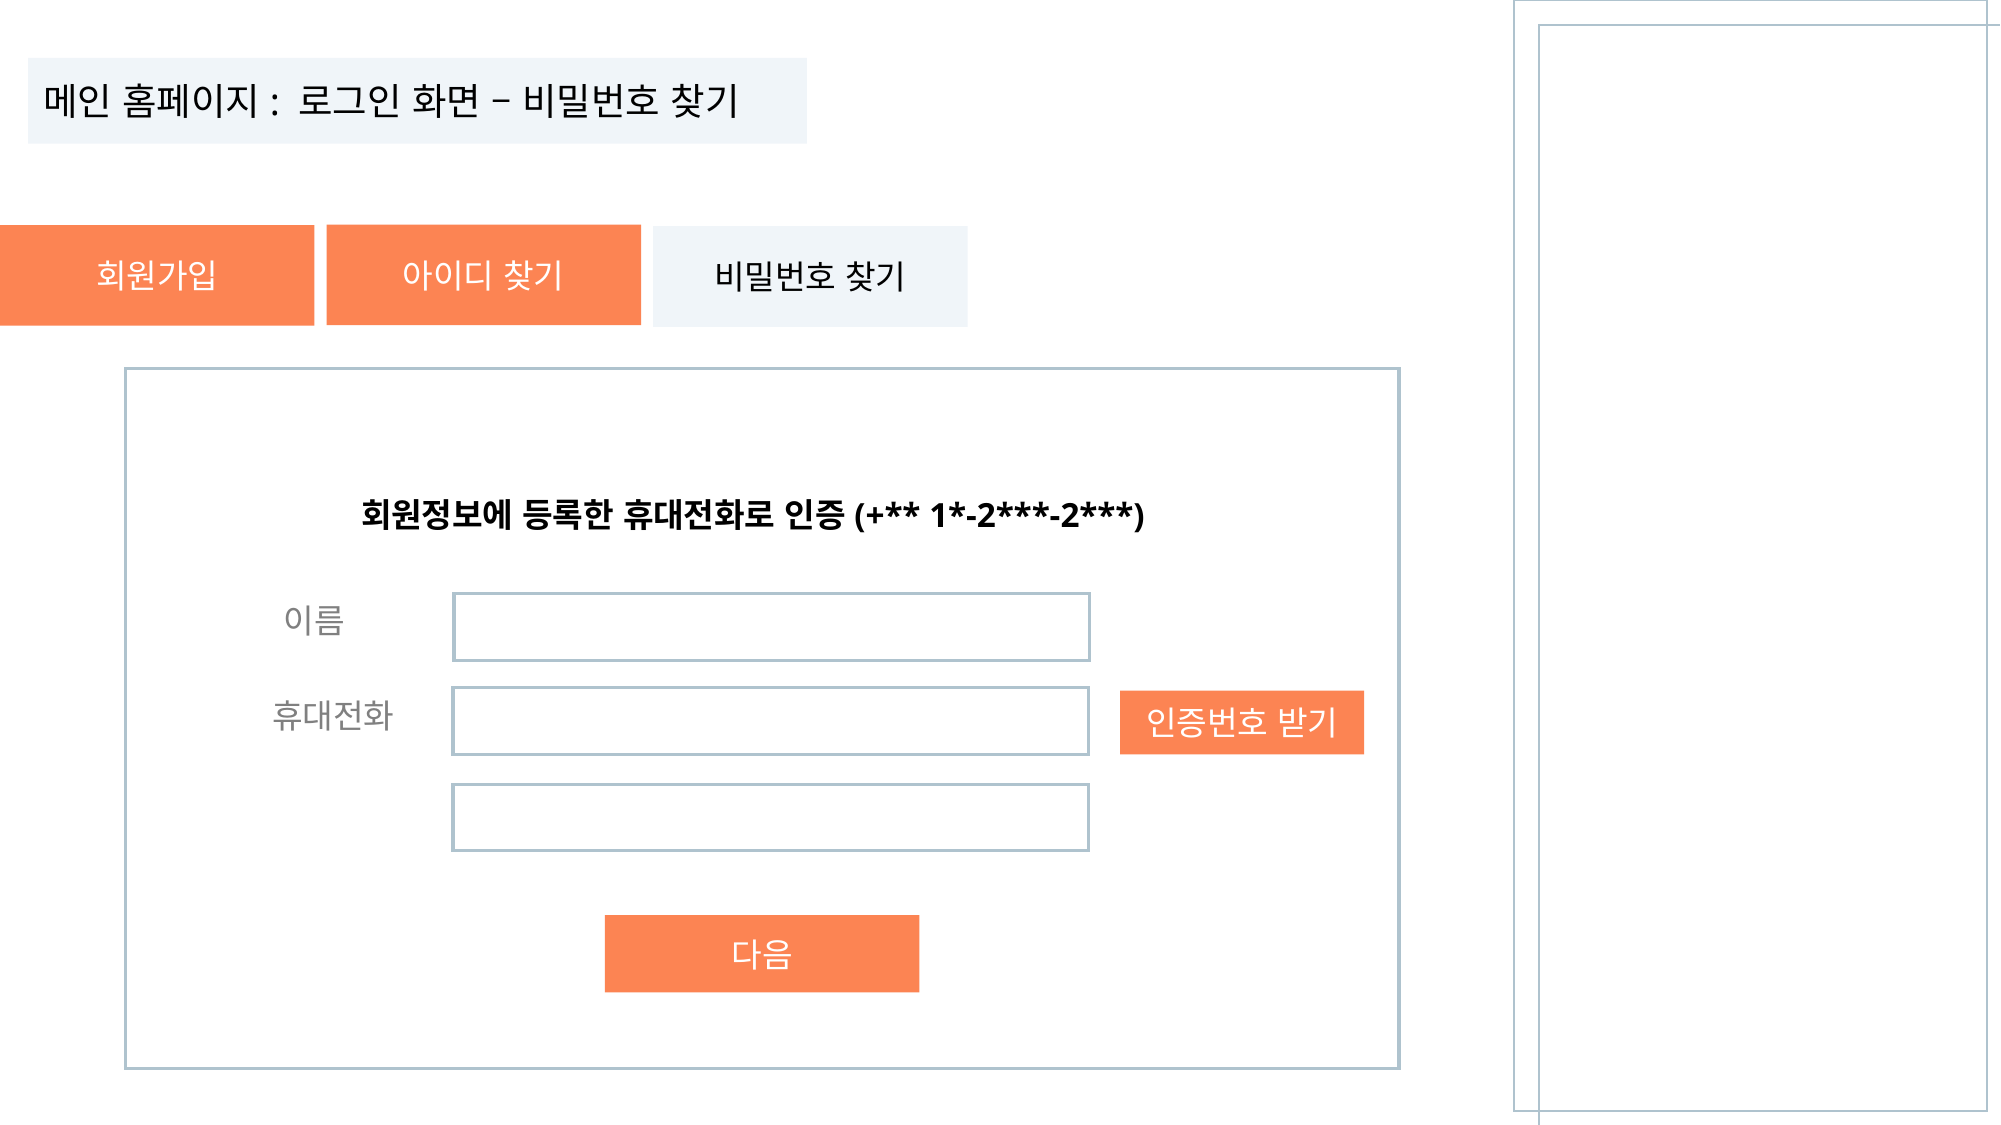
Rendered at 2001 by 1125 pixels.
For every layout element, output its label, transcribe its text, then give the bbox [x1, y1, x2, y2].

text_box [1513, 0, 1988, 1112]
text_box 다음 [604, 914, 920, 994]
text_box [124, 368, 1400, 1070]
text_box [1538, 24, 2000, 1125]
text_box 메인 홈페이지: 로그인 화면 – 비밀번호 찾기 [28, 57, 807, 144]
text_box 인증번호 받기 [1119, 690, 1365, 755]
text_box 휴대전화 [238, 678, 429, 753]
text_box 회원정보에 등록한 휴대전화로 인증(+** 1*-2***-2***) [273, 476, 1233, 551]
text_box [452, 686, 1090, 755]
text_box [452, 783, 1090, 852]
text_box 비밀번호 찾기 [652, 225, 969, 328]
text_box 아이디 찾기 [326, 224, 642, 326]
text_box [453, 593, 1091, 661]
text_box 회원가입 [0, 224, 315, 327]
text_box 이름 [252, 583, 377, 657]
